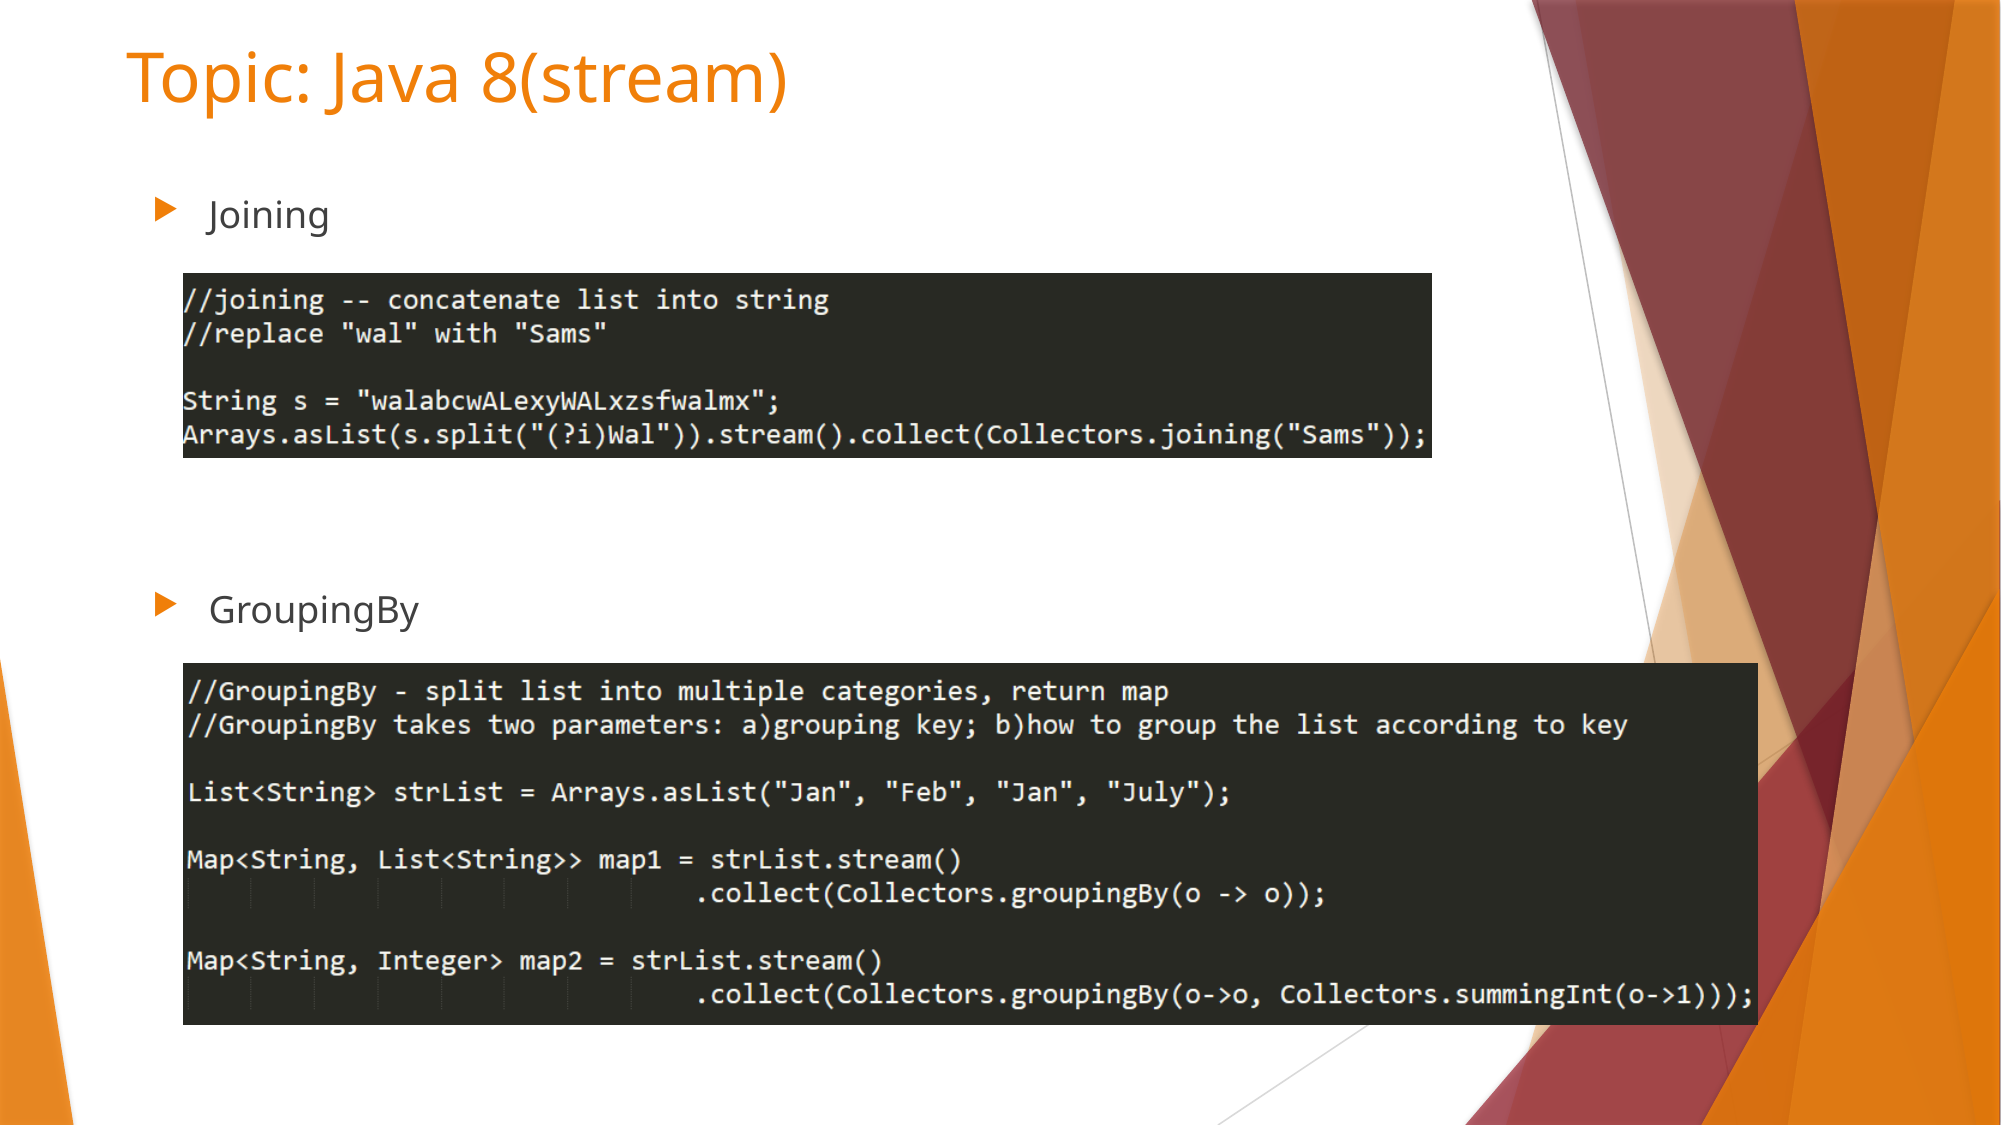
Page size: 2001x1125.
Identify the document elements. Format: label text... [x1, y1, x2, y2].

picture [183, 273, 1432, 458]
title Topic: Java 8(stream) [111, 25, 1522, 124]
picture [183, 663, 1759, 1026]
list Joining GroupingBy [137, 183, 1548, 821]
